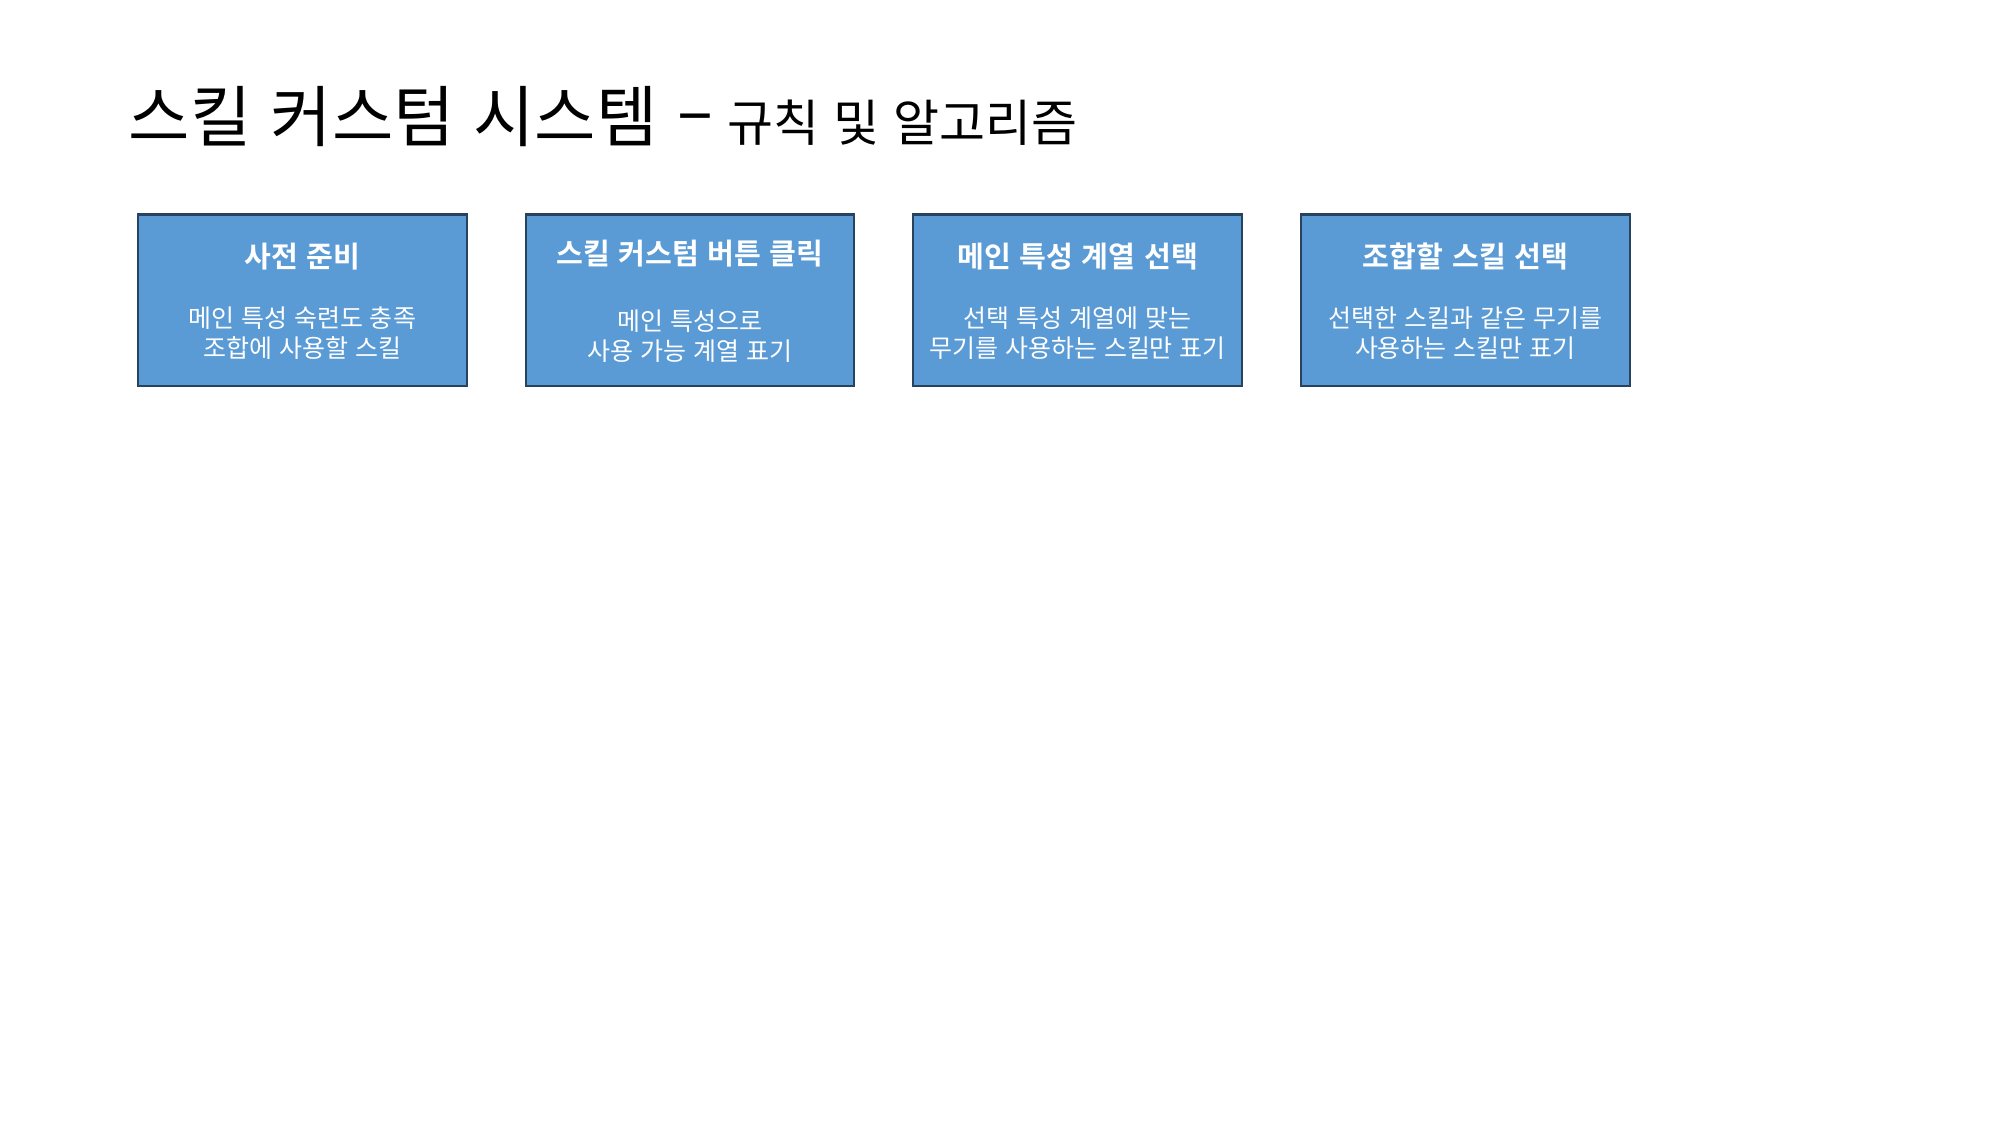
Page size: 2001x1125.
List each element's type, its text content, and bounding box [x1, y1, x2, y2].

text_box 스킬 커스텀 버튼 클릭 메인 특성으로 사용 가능 계열 표기 [525, 213, 855, 387]
text_box 스킬 커스텀 시스템 – 규칙 및 알고리즘 [113, 63, 1886, 167]
text_box 메인 특성 계열 선택 선택 특성 계열에 맞는 무기를 사용하는 스킬만 표기 [912, 213, 1243, 387]
text_box 조합할 스킬 선택 선택한 스킬과 같은 무기를 사용하는 스킬만 표기 [1300, 213, 1631, 387]
text_box 사전 준비 메인 특성 숙련도 충족 조합에 사용할 스킬 [137, 213, 468, 387]
